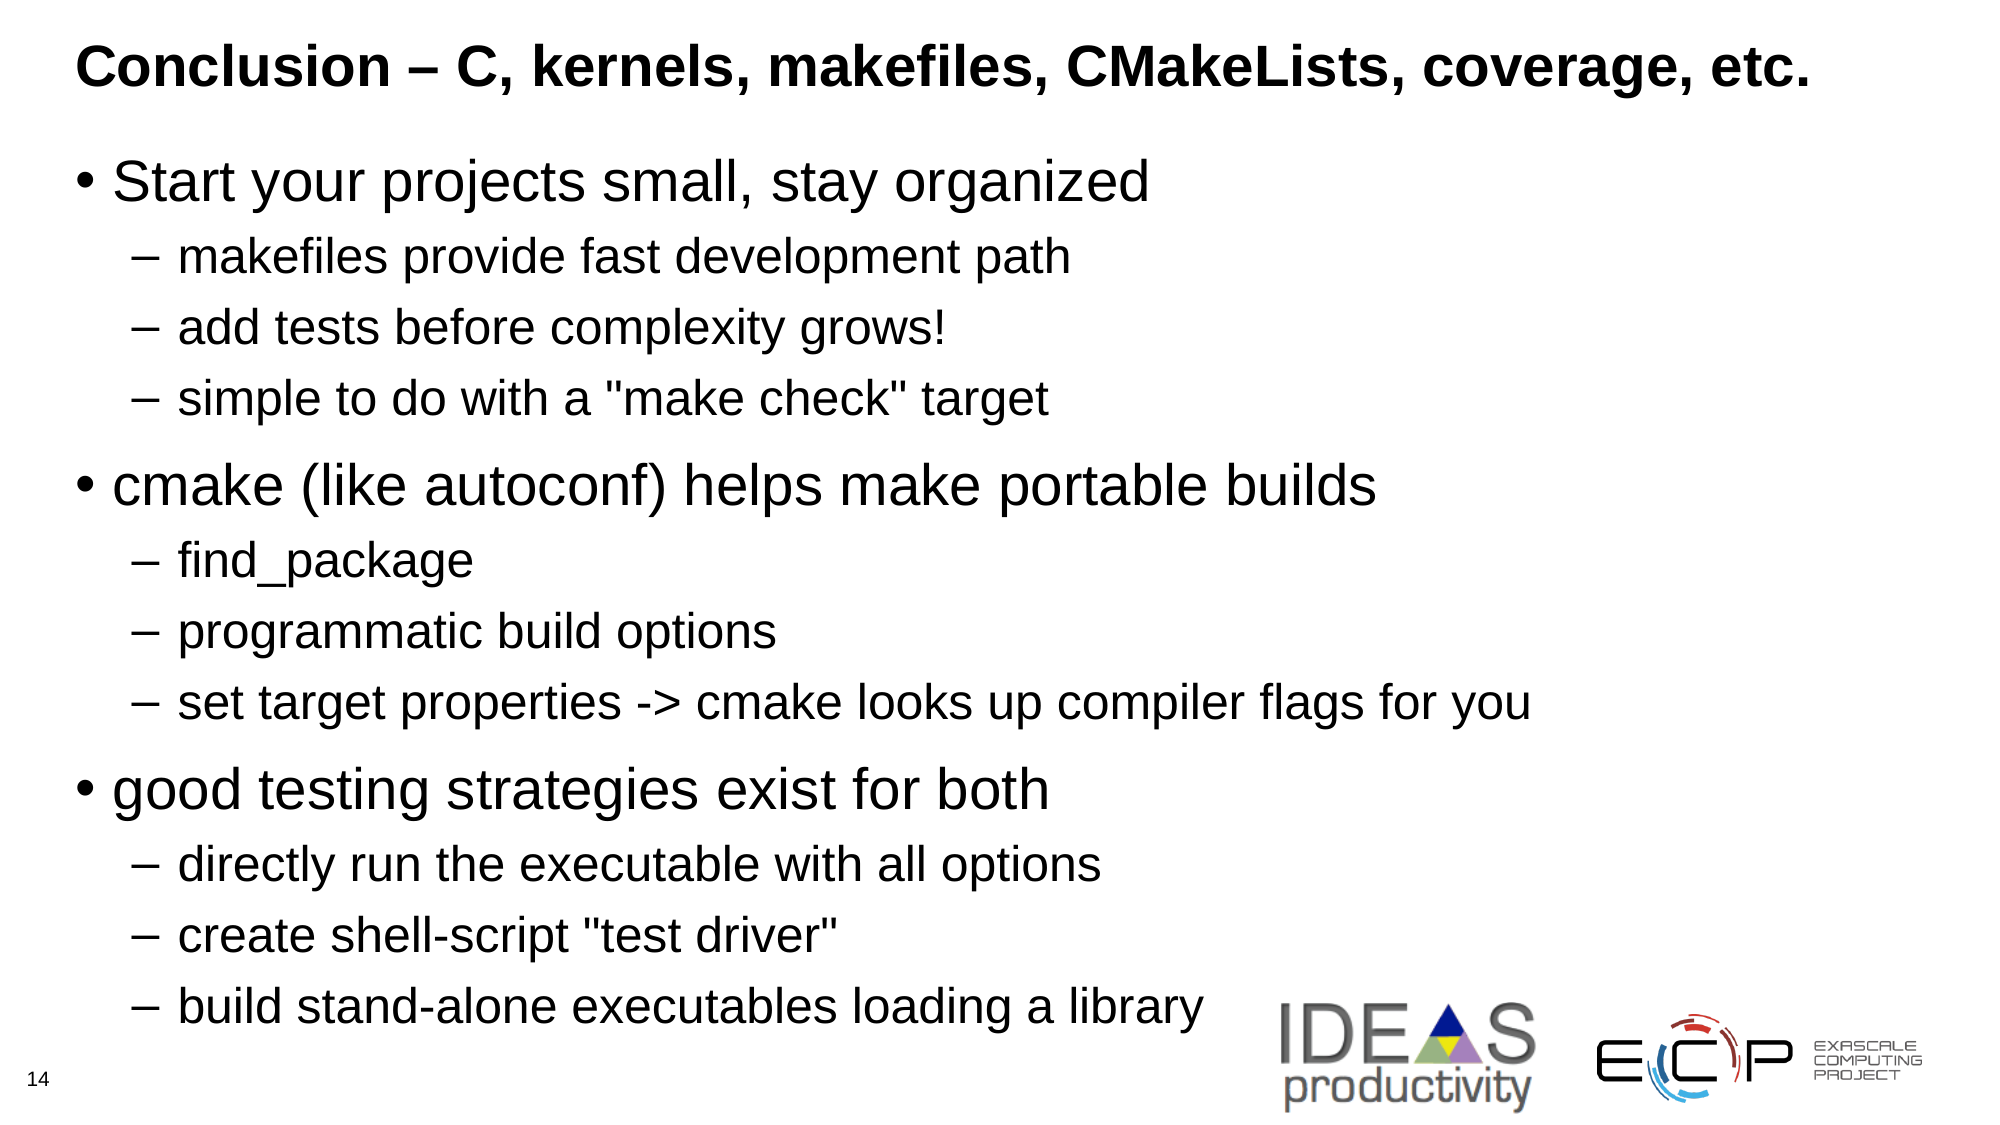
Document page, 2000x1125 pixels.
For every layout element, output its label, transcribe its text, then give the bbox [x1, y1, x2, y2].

list Start your projects small, stay organized makefiles provide fast development path add tests before complexity grows! simple to do with a "make check" target cmake (like autoconf) helps make portable builds find_package programmatic build options set target properties -> cmake looks up compiler flags for you good testing strategies exist for both directly run the executable with all options create shell-script "test driver" build stand-alone executables loading a library [59, 143, 1926, 1020]
picture [1280, 1020, 1537, 1114]
picture [1597, 1020, 1922, 1103]
title Conclusion – C, kernels, makefiles, CMakeLists, coverage, etc. [59, 30, 1926, 143]
